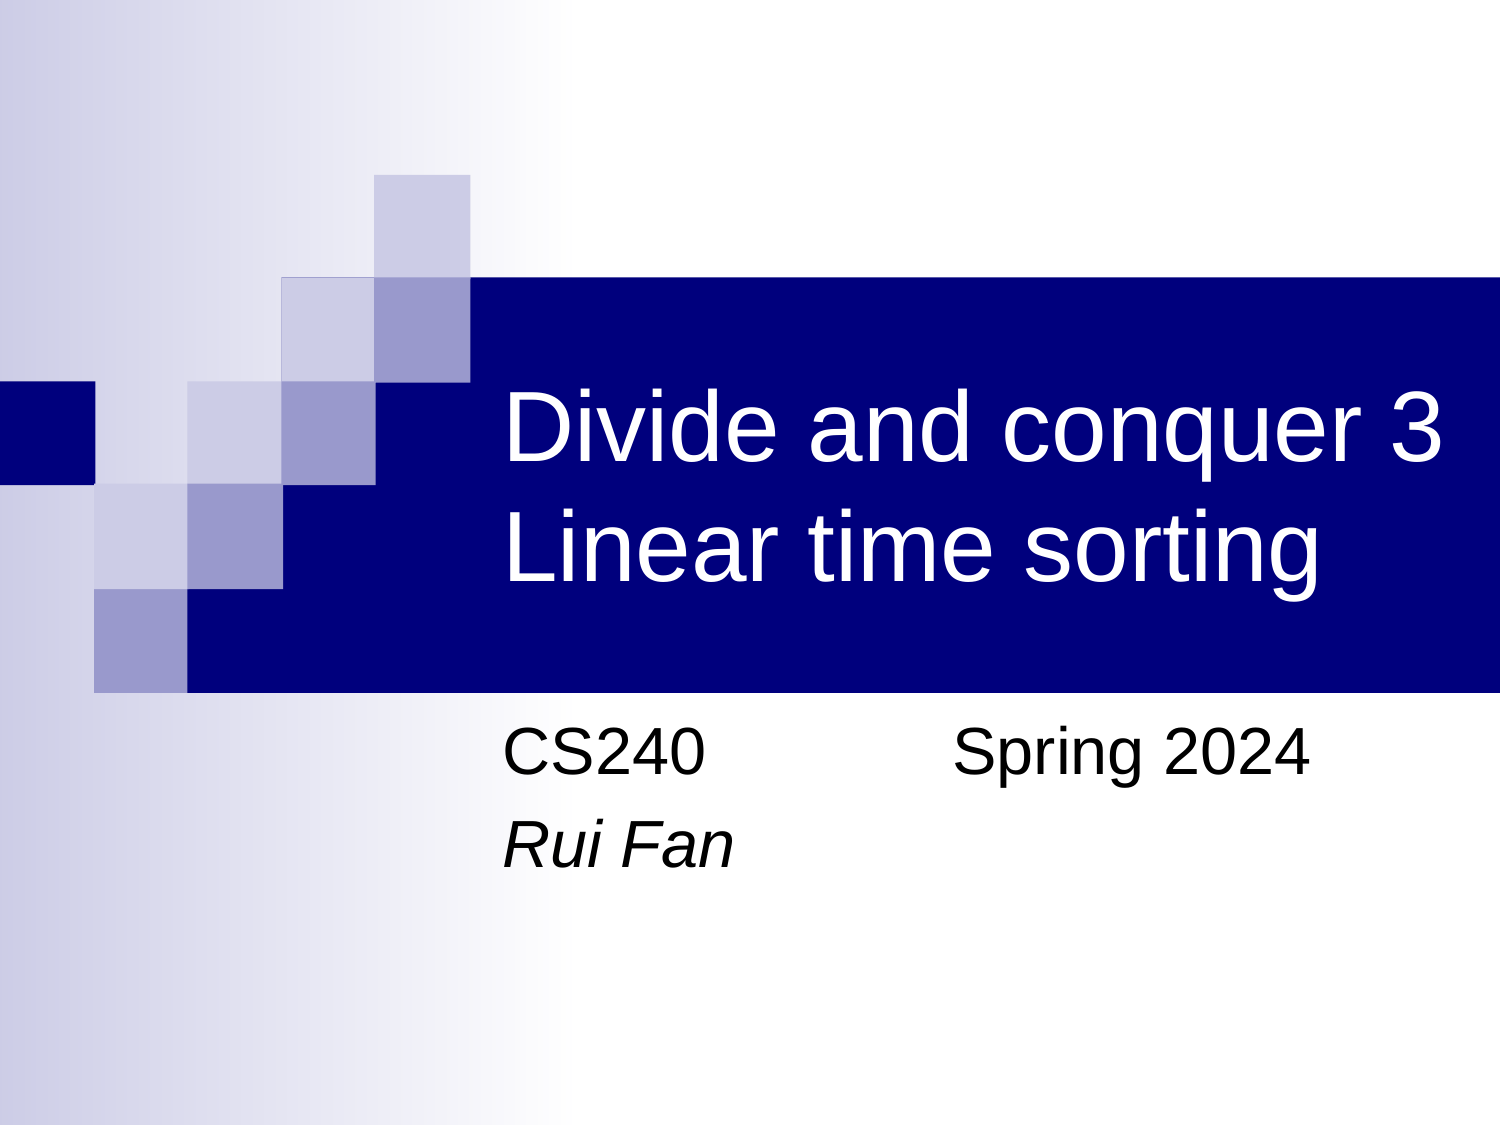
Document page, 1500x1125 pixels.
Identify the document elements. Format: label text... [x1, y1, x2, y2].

title Divide and conquer 3 Linear time sorting [487, 299, 1476, 663]
subtitle CS240 Spring 2024 Rui Fan [487, 699, 1476, 988]
